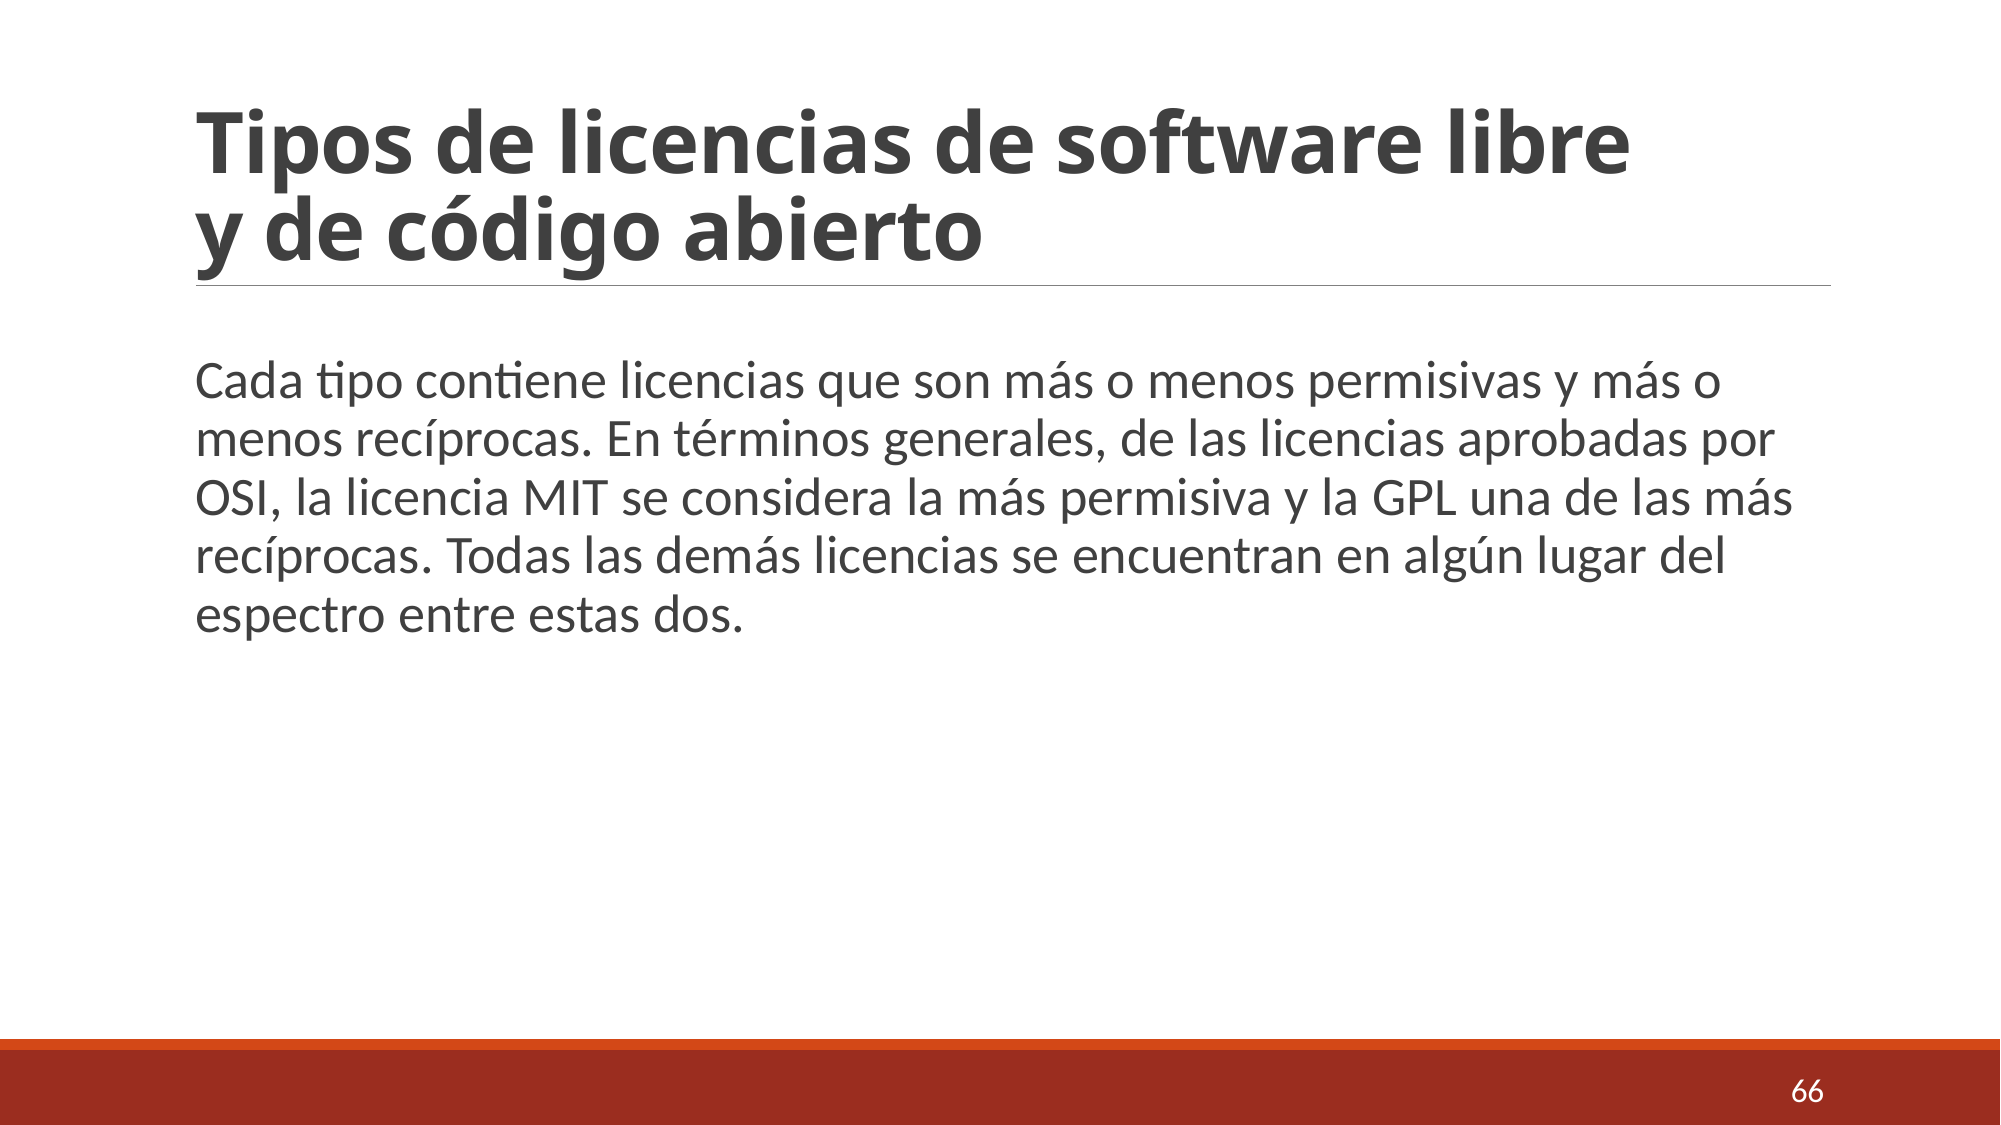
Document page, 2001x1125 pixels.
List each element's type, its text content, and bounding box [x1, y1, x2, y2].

list Cada tipo contiene licencias que son más o menos permisivas y más o menos recíprocas. En términos generales, de las licencias aprobadas por OSI, la licencia MIT se considera la más permisiva y la GPL una de las más recíprocas. Todas las demás licencias se encuentran en algún lugar del espectro entre estas dos. [180, 344, 1840, 907]
title Tipos de licencias de software libre y de código abierto [180, 47, 1830, 285]
slide_number 66 [1624, 1059, 1840, 1120]
